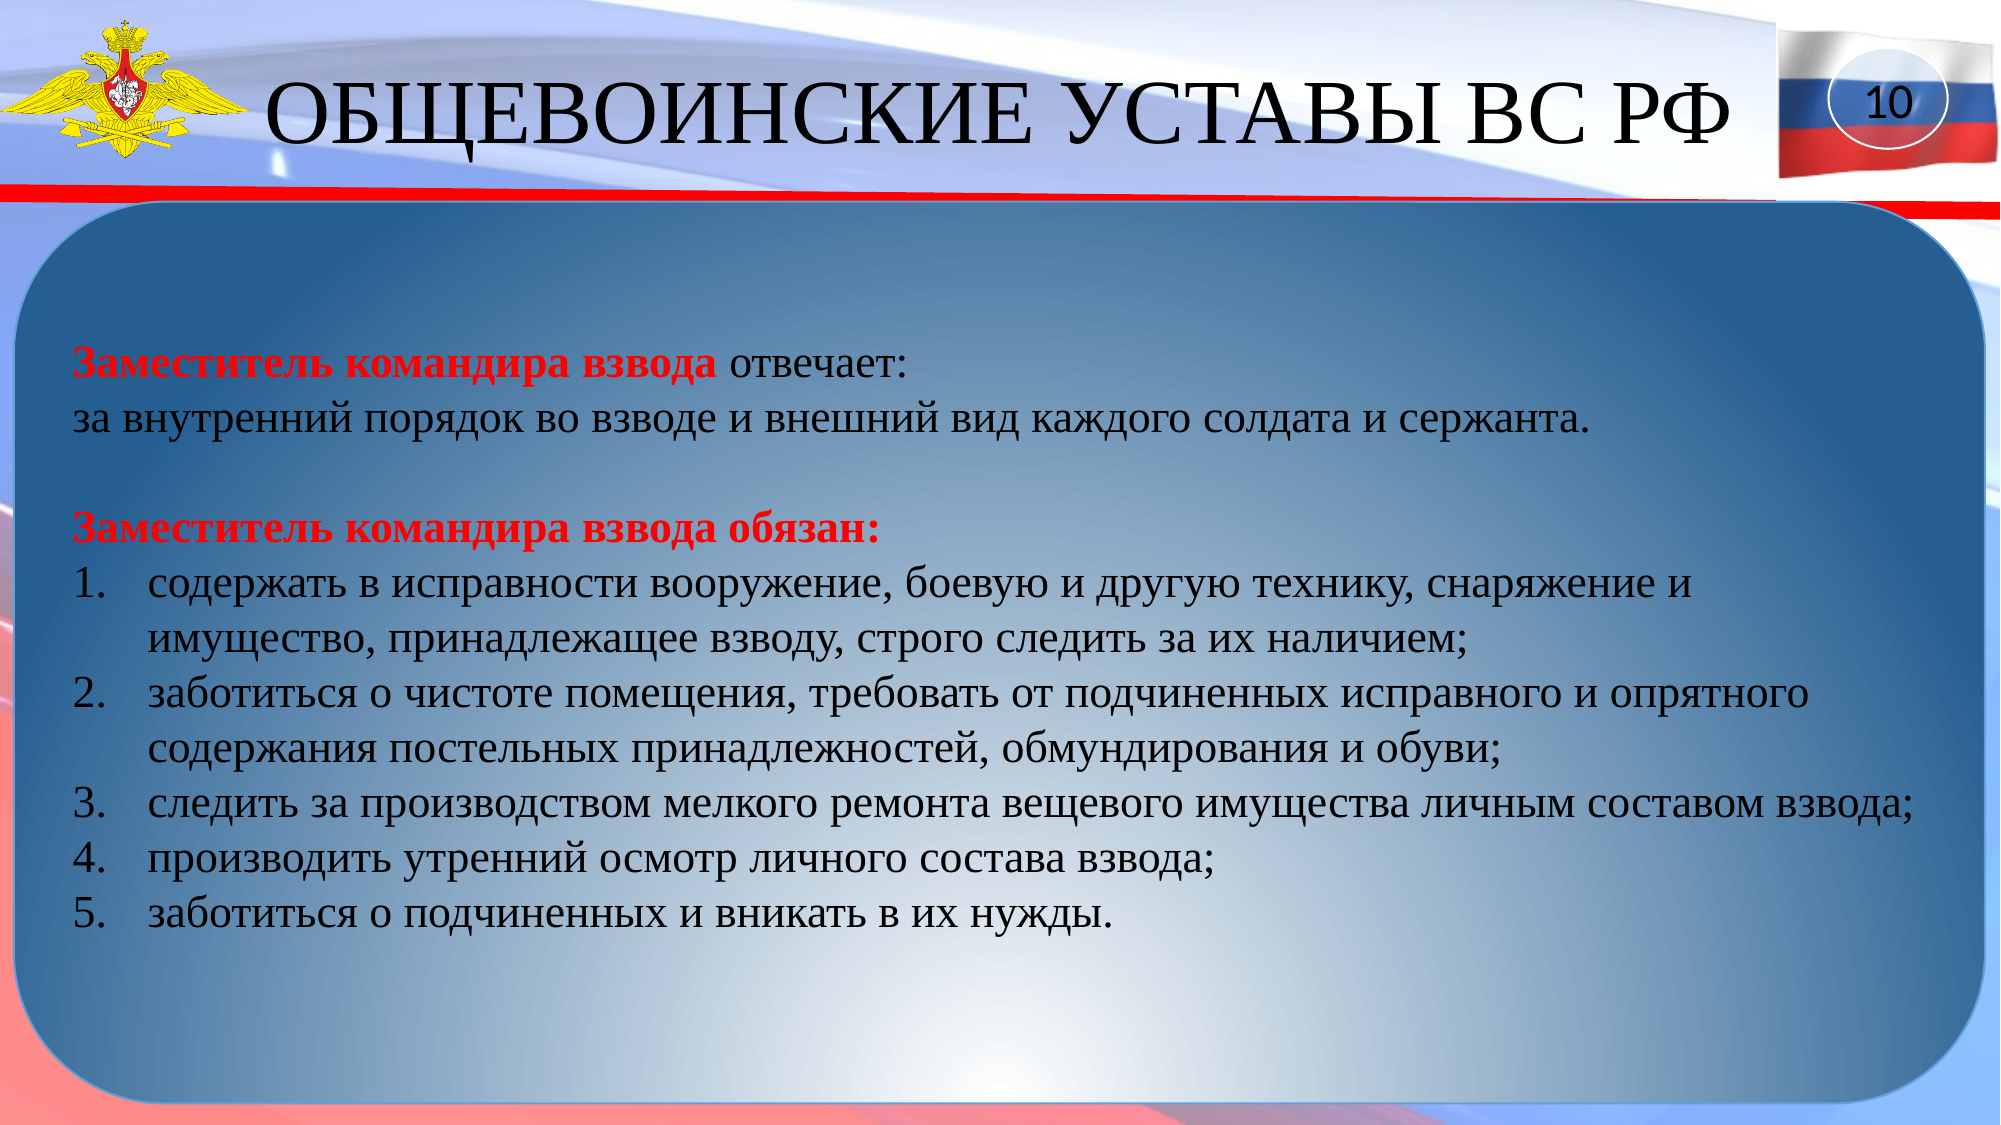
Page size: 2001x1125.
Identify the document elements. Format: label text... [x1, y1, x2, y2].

picture [1776, 7, 2000, 201]
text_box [0, 193, 2000, 211]
title ОБЩЕВОИНСКИЕ УСТАВЫ ВС РФ [250, 59, 1776, 193]
picture [0, 0, 250, 190]
text_box Заместитель командира взвода отвечает: за внутренний порядок во взводе и внешний вид каждого солдата и сержанта. Заместитель командира взвода обязан: содержать в исправности вооружение, боевую и другую технику, снаряжение и имущество, принадлежащее взводу, строго следить за их наличием; заботиться о чистоте помещения, требовать от подчиненных исправного и опрятного содержания постельных принадлежностей, обмундирования и обуви; следить за производством мелкого ремонта вещевого имущества личным составом взвода; производить утренний осмотр личного состава взвода; заботиться о подчиненных и вникать в их нужды. [12, 211, 1986, 1105]
